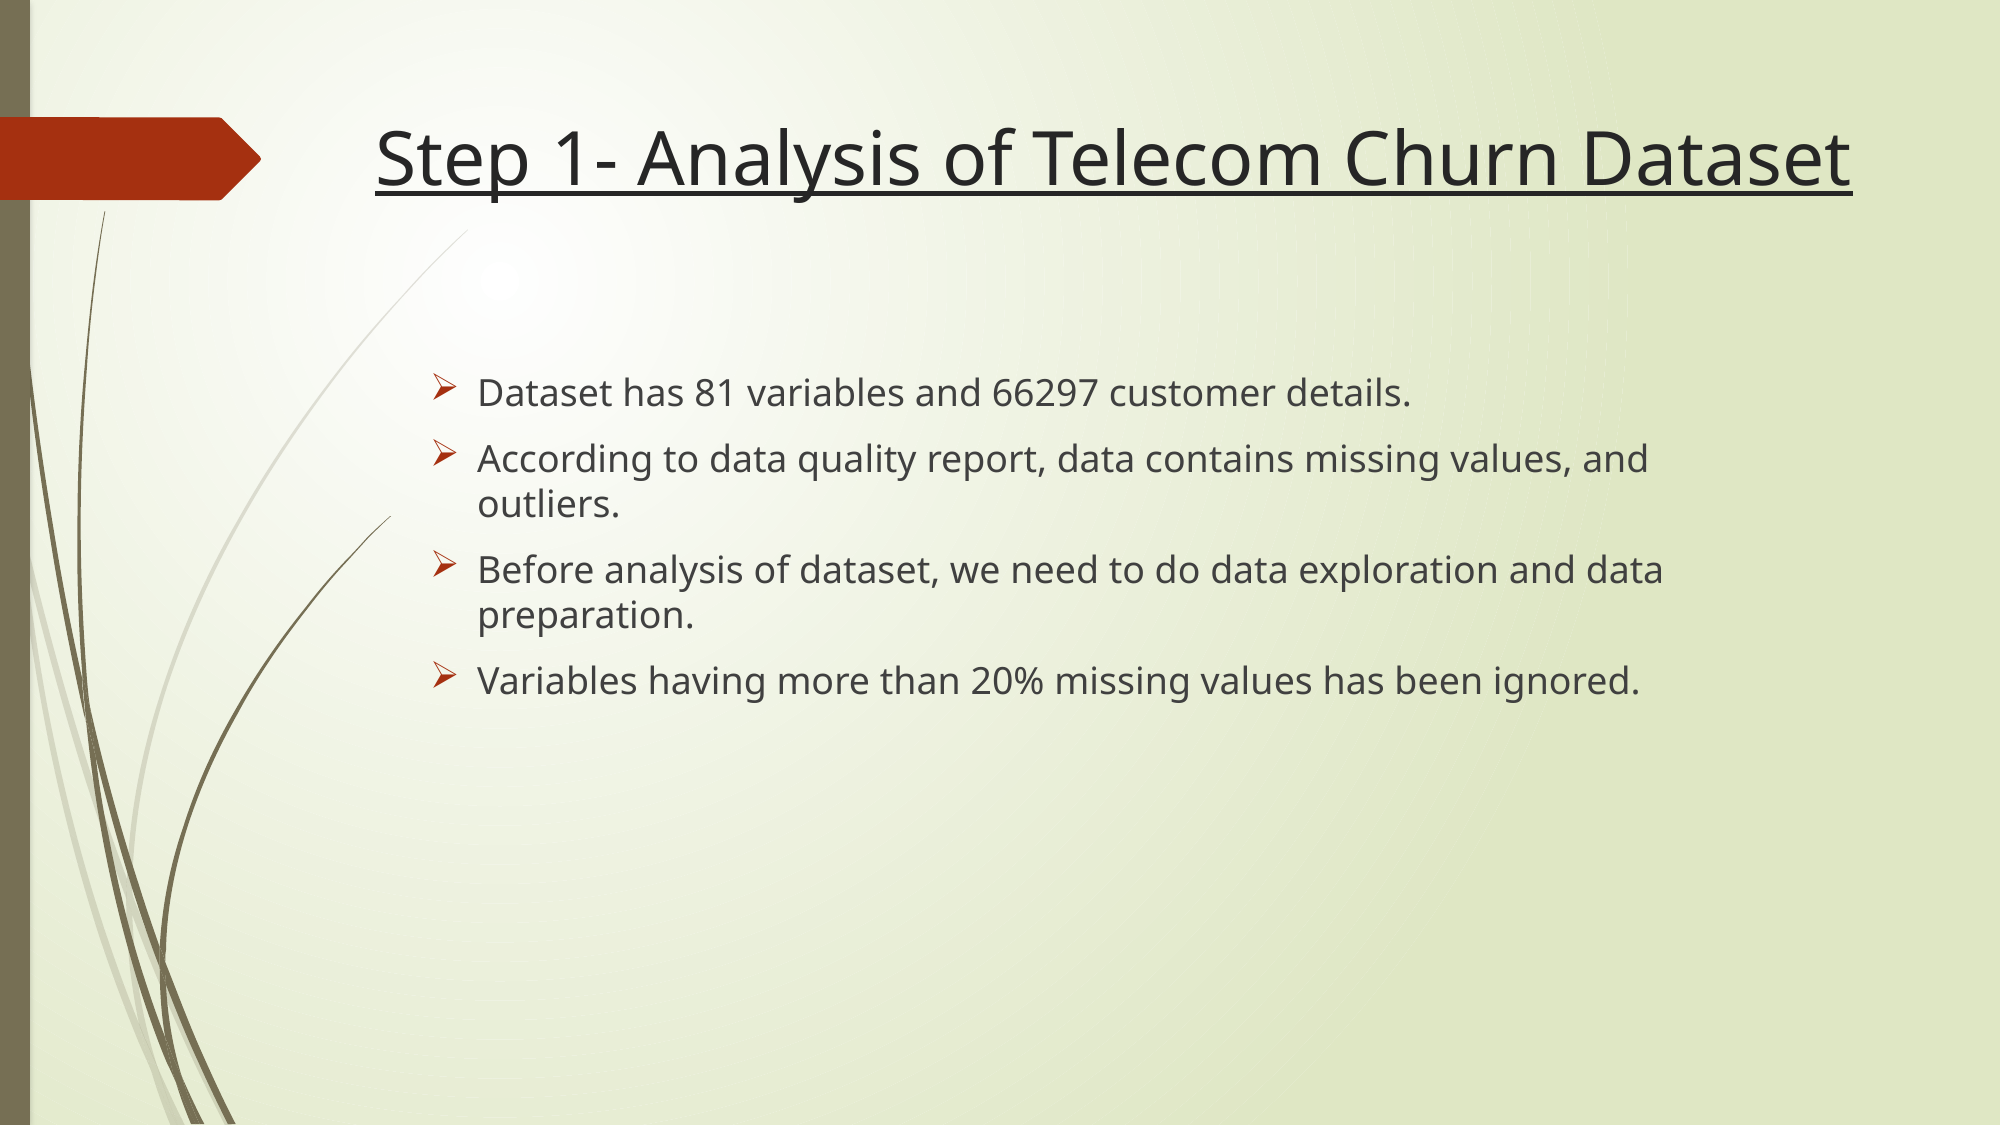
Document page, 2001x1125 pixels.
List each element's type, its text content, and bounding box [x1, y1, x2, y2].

title Step 1- Analysis of Telecom Churn Dataset [307, 102, 1921, 313]
list Dataset has 81 variables and 66297 customer details. According to data quality report, data contains missing values, and outliers. Before analysis of dataset, we need to do data exploration and data preparation. Variables having more than 20% missing values has been ignored. [340, 361, 1803, 1023]
